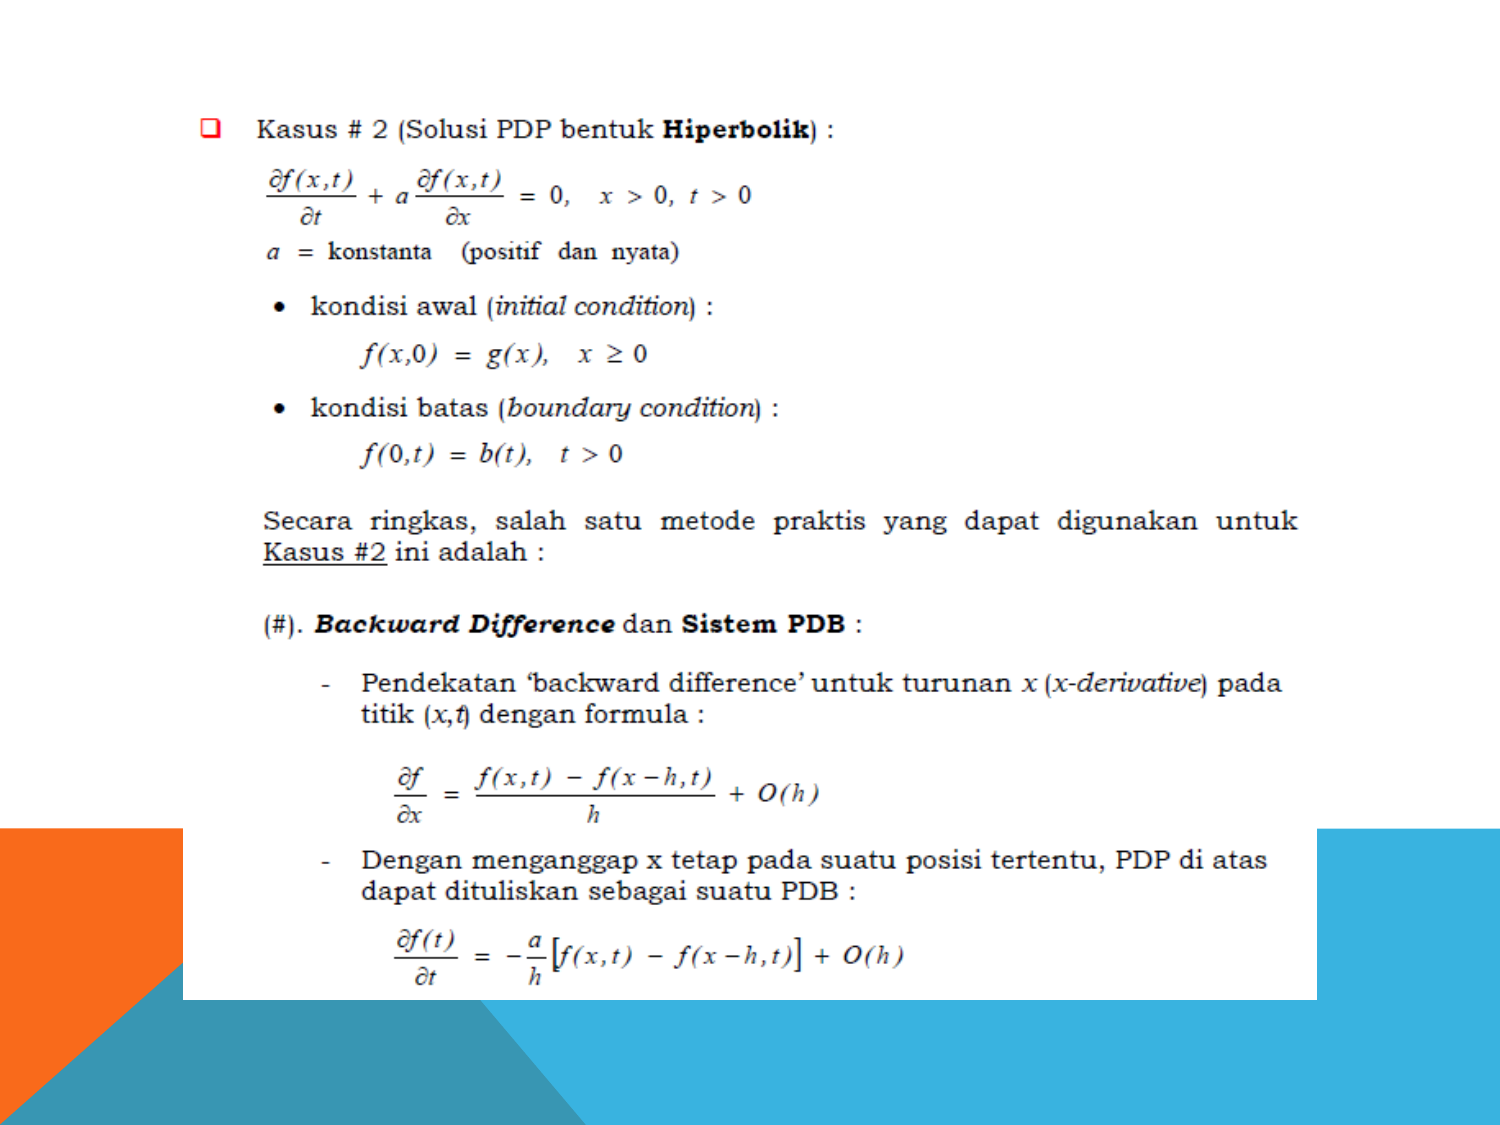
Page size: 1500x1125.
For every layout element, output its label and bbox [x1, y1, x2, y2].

picture [183, 99, 1317, 1001]
